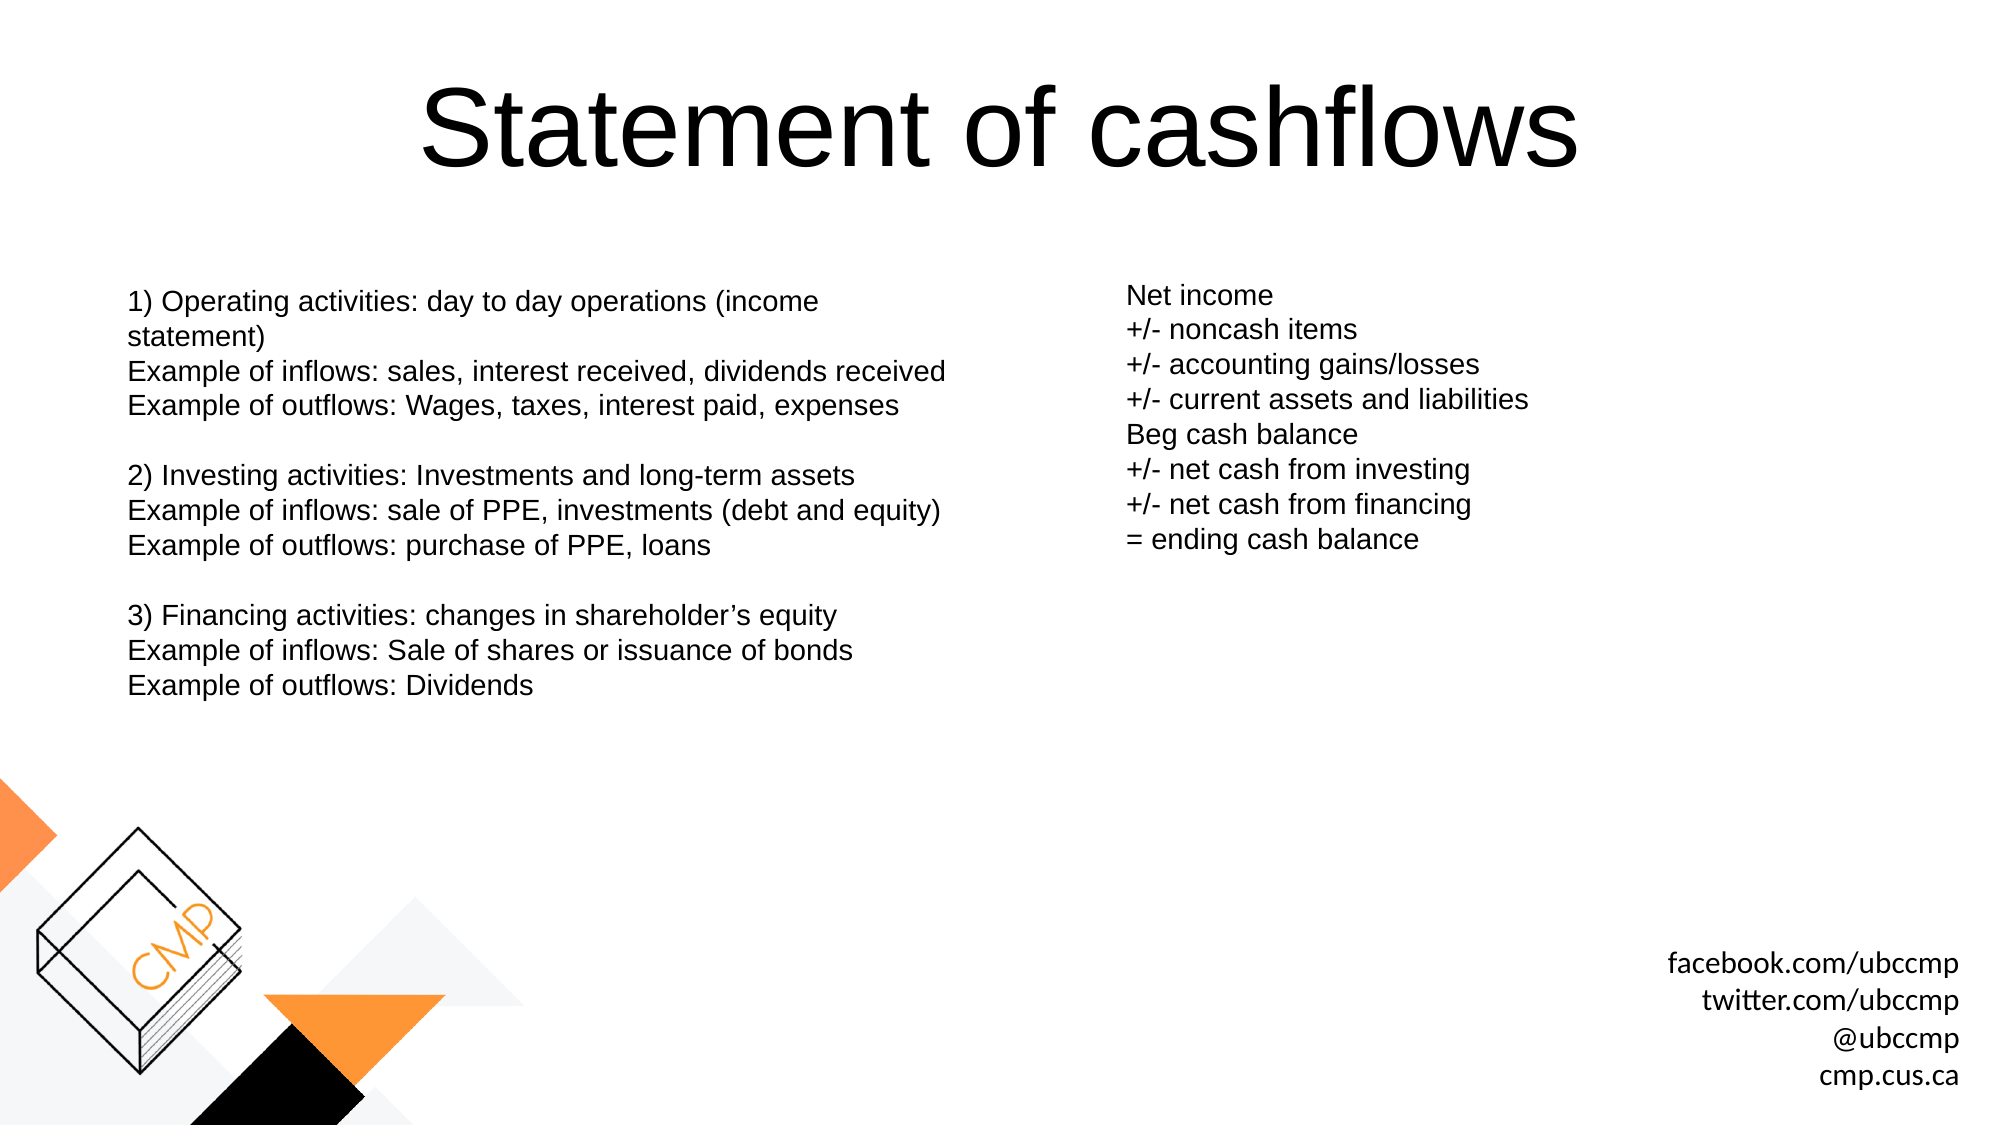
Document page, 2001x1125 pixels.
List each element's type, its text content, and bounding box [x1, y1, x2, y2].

text_box 1) Operating activities: day to day operations (income statement) Example of inflows: sales, interest received, dividends received Example of outflows: Wages, taxes, interest paid, expenses 2) Investing activities: Investments and long-term assets Example of inflows: sale of PPE, investments (debt and equity) Example of outflows: purchase of PPE, loans 3) Financing activities: changes in shareholder’s equity Example of inflows: Sale of shares or issuance of bonds Example of outflows: Dividends [112, 274, 971, 709]
picture [0, 761, 542, 1125]
text_box Statement of cashflows [403, 46, 1597, 197]
text_box Net income +/- noncash items +/- accounting gains/losses +/- current assets and liabilities Beg cash balance +/- net cash from investing +/- net cash from financing = ending cash balance [1111, 268, 1970, 563]
text_box facebook.com/ubccmp twitter.com/ubccmp @ubccmp cmp.cus.ca [1562, 934, 1975, 1100]
